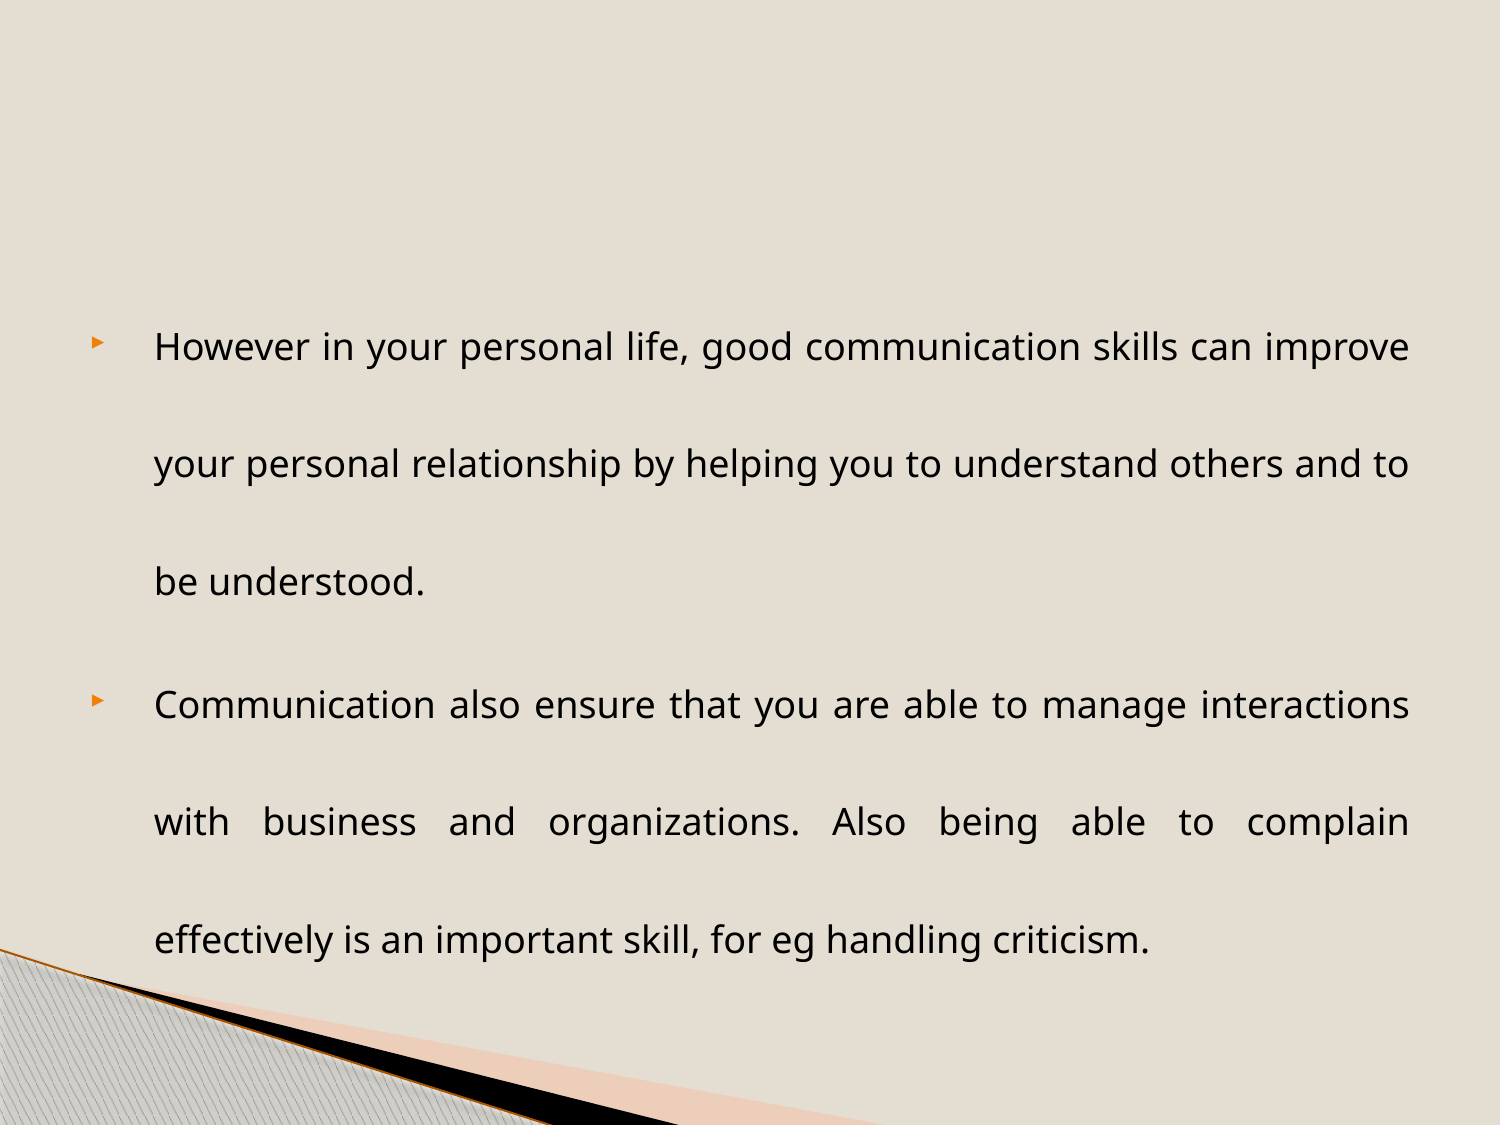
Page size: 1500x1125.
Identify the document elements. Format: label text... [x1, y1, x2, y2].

list However in your personal life, good communication skills can improve your personal relationship by helping you to understand others and to be understood. Communication also ensure that you are able to manage interactions with business and organizations. Also being able to complain effectively is an important skill, for eg handling criticism. [75, 243, 1425, 986]
